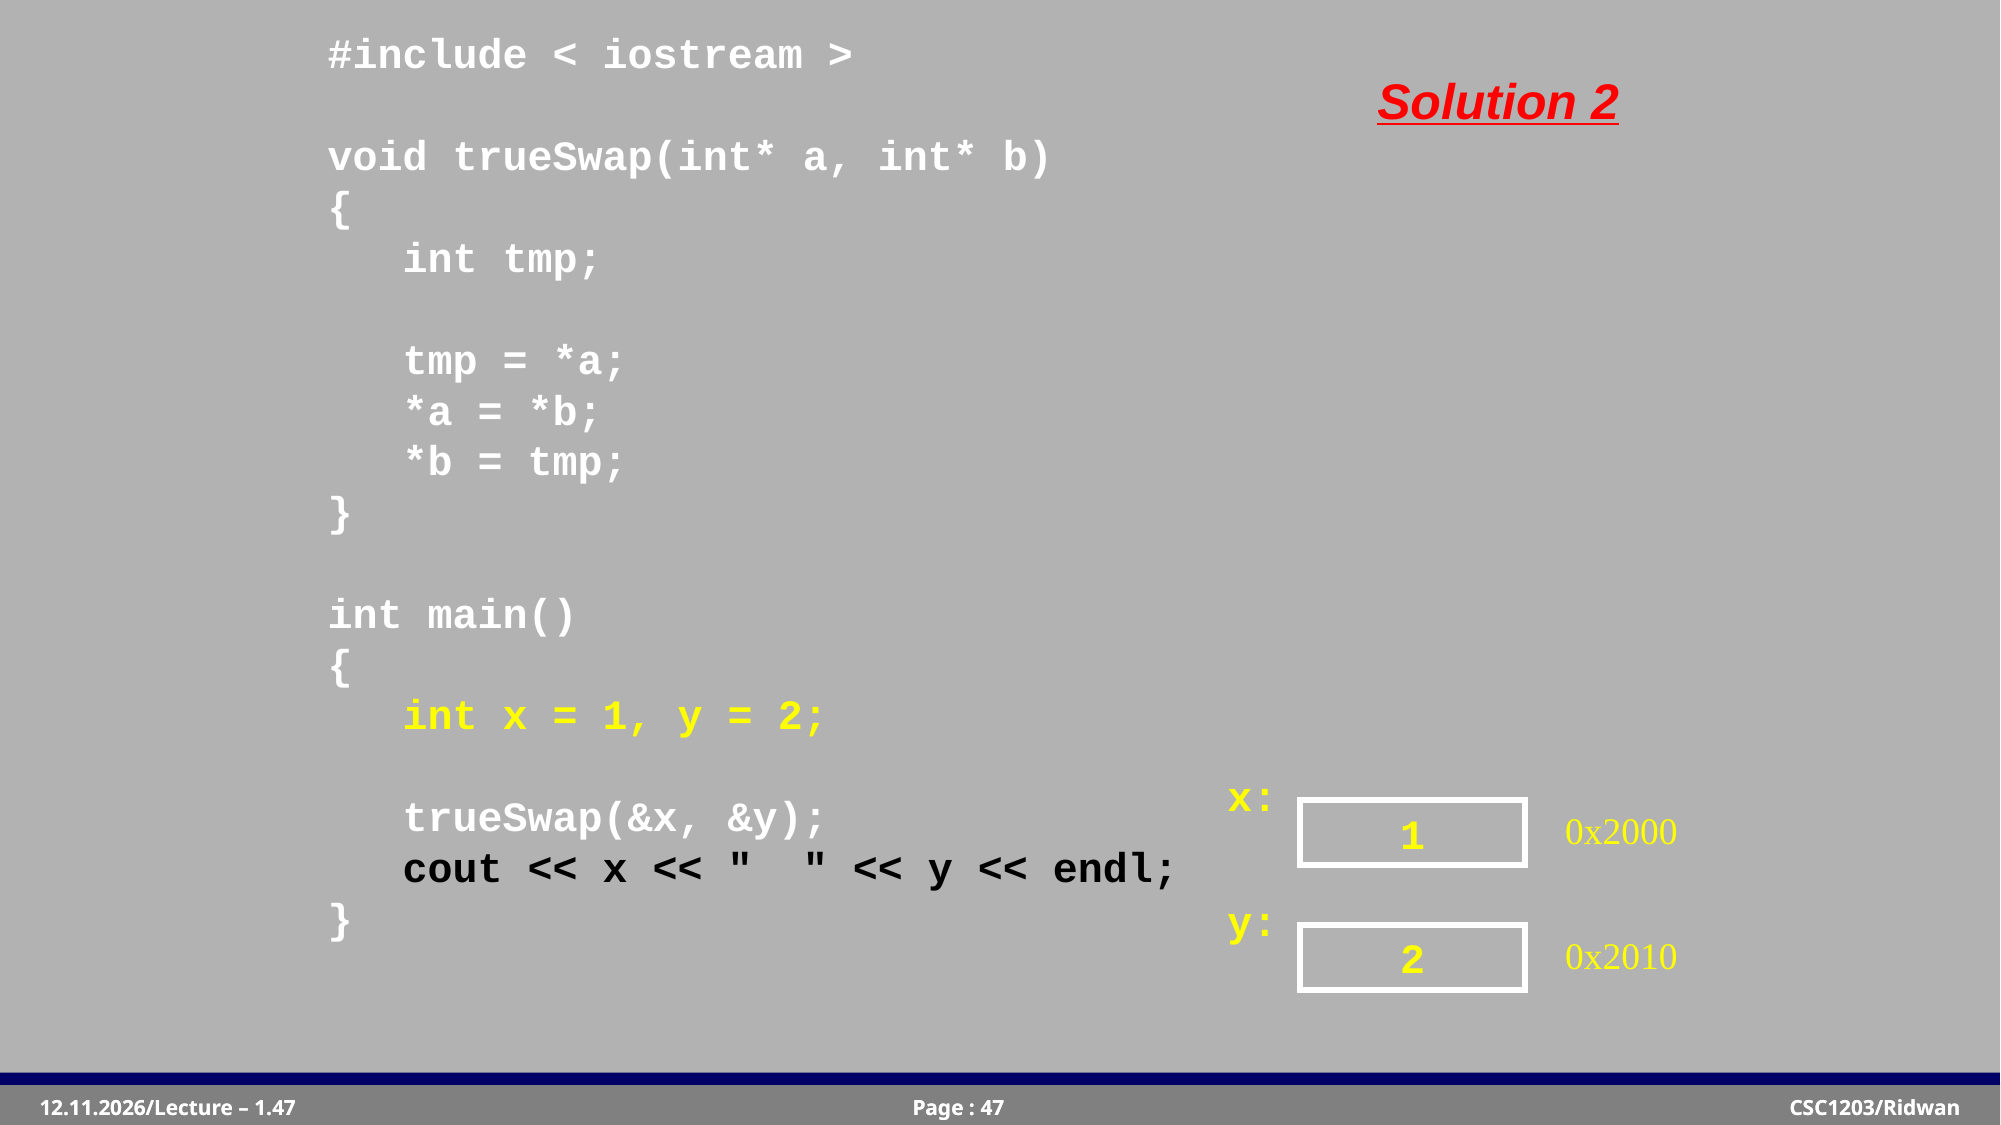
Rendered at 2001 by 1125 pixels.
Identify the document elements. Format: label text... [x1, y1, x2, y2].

text_box 2 [1299, 924, 1525, 990]
text_box x: [1212, 762, 1438, 828]
text_box Solution 2 [1362, 62, 1638, 138]
text_box 0x2000 [1550, 799, 1693, 860]
text_box #include < iostream > void trueSwap(int* a, int* b) { int tmp; tmp = *a; *a = *b; *b = tmp; } int main() { int x = 1, y = 2; trueSwap(&x, &y); cout << x << " " << y << endl; } [312, 37, 1213, 947]
text_box 0x2010 [1550, 924, 1693, 985]
text_box y: [1212, 887, 1438, 953]
text_box 1 [1299, 800, 1525, 865]
